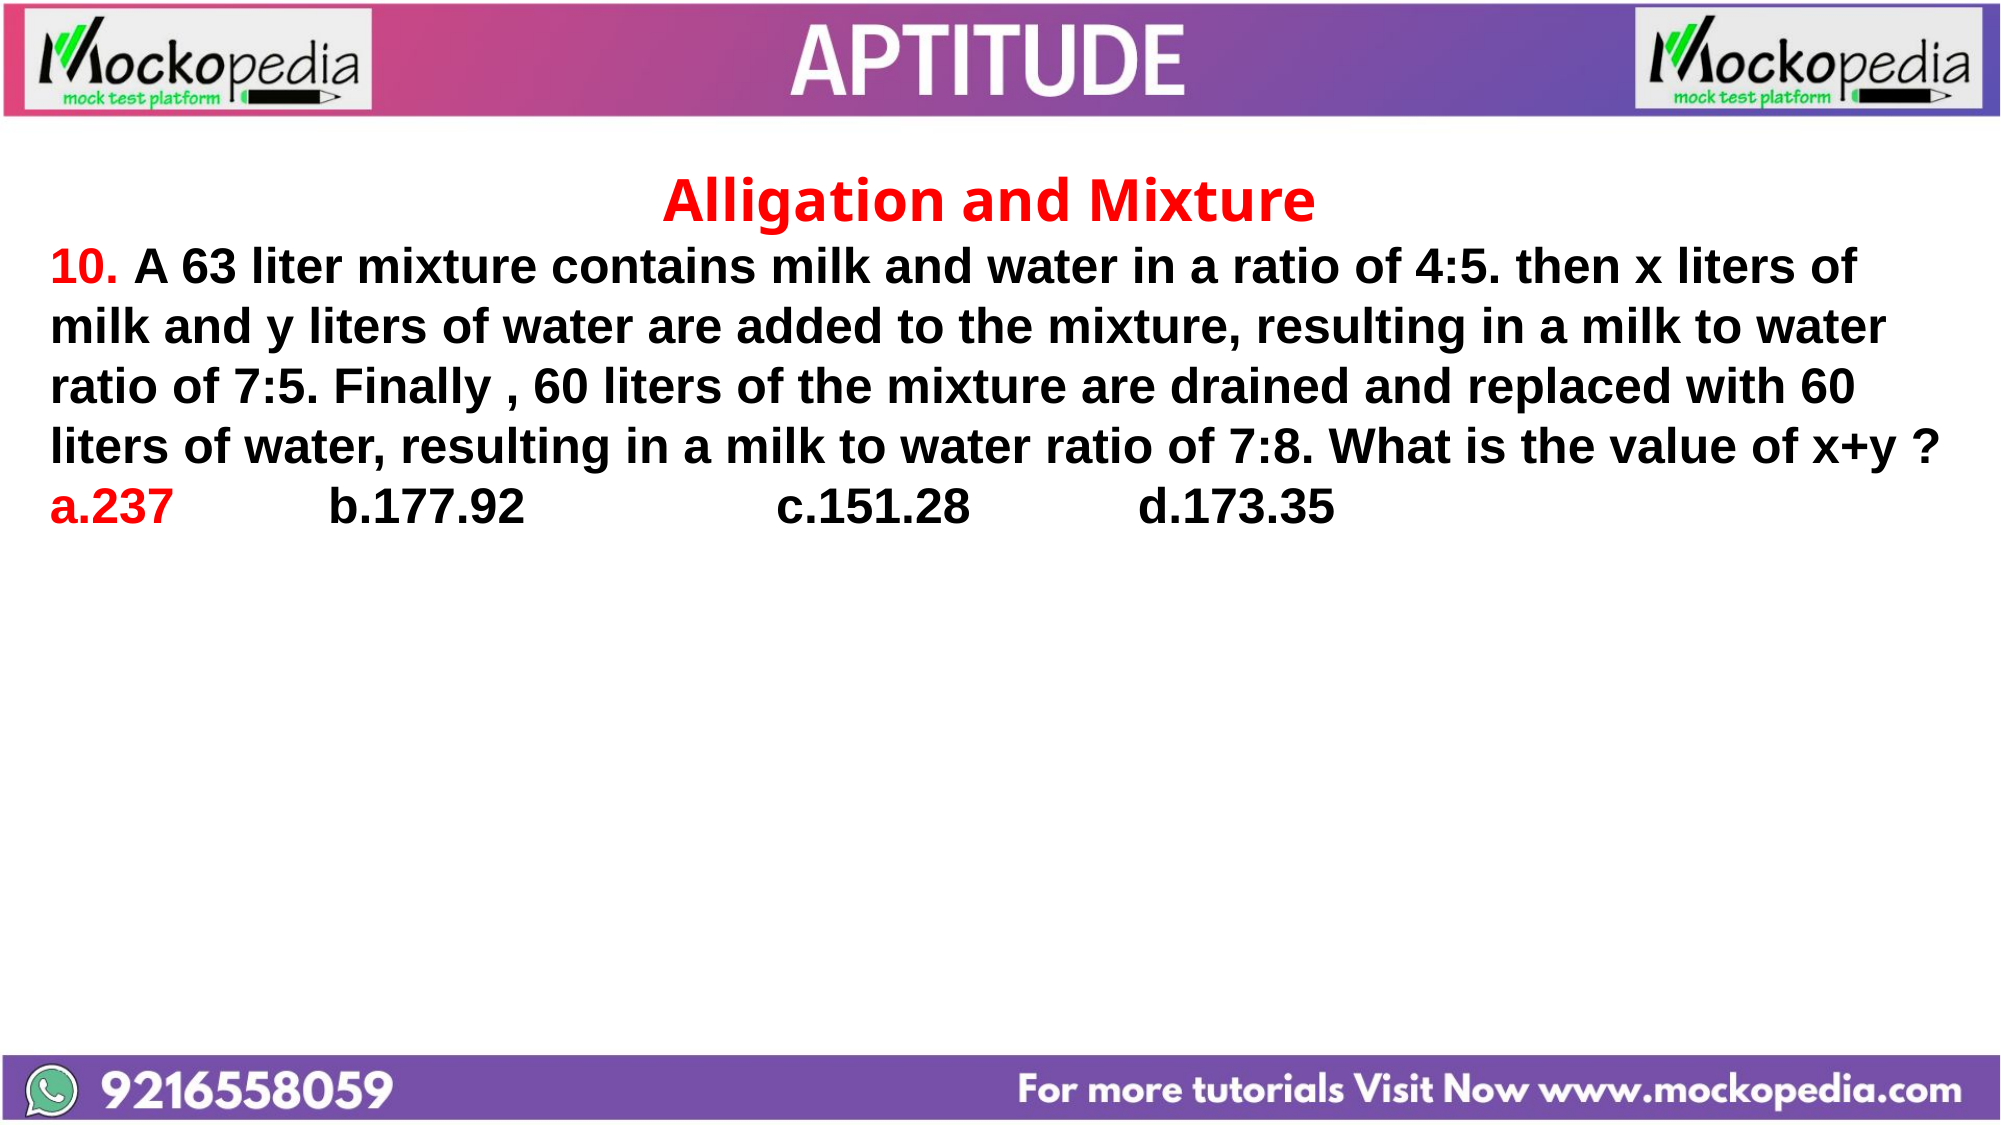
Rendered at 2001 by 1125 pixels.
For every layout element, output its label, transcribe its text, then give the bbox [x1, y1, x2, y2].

text_box Alligation and Mixture 10. A 63 liter mixture contains milk and water in a ratio of 4:5. then x liters of milk and y liters of water are added to the mixture, resulting in a milk to water ratio of 7:5. Finally , 60 liters of the mixture are drained and replaced with 60 liters of water, resulting in a milk to water ratio of 7:8. What is the value of x+y ?​ a.237 b.177.92 c.151.28 d.173.35 [35, 155, 1961, 681]
picture [0, 0, 2001, 1125]
